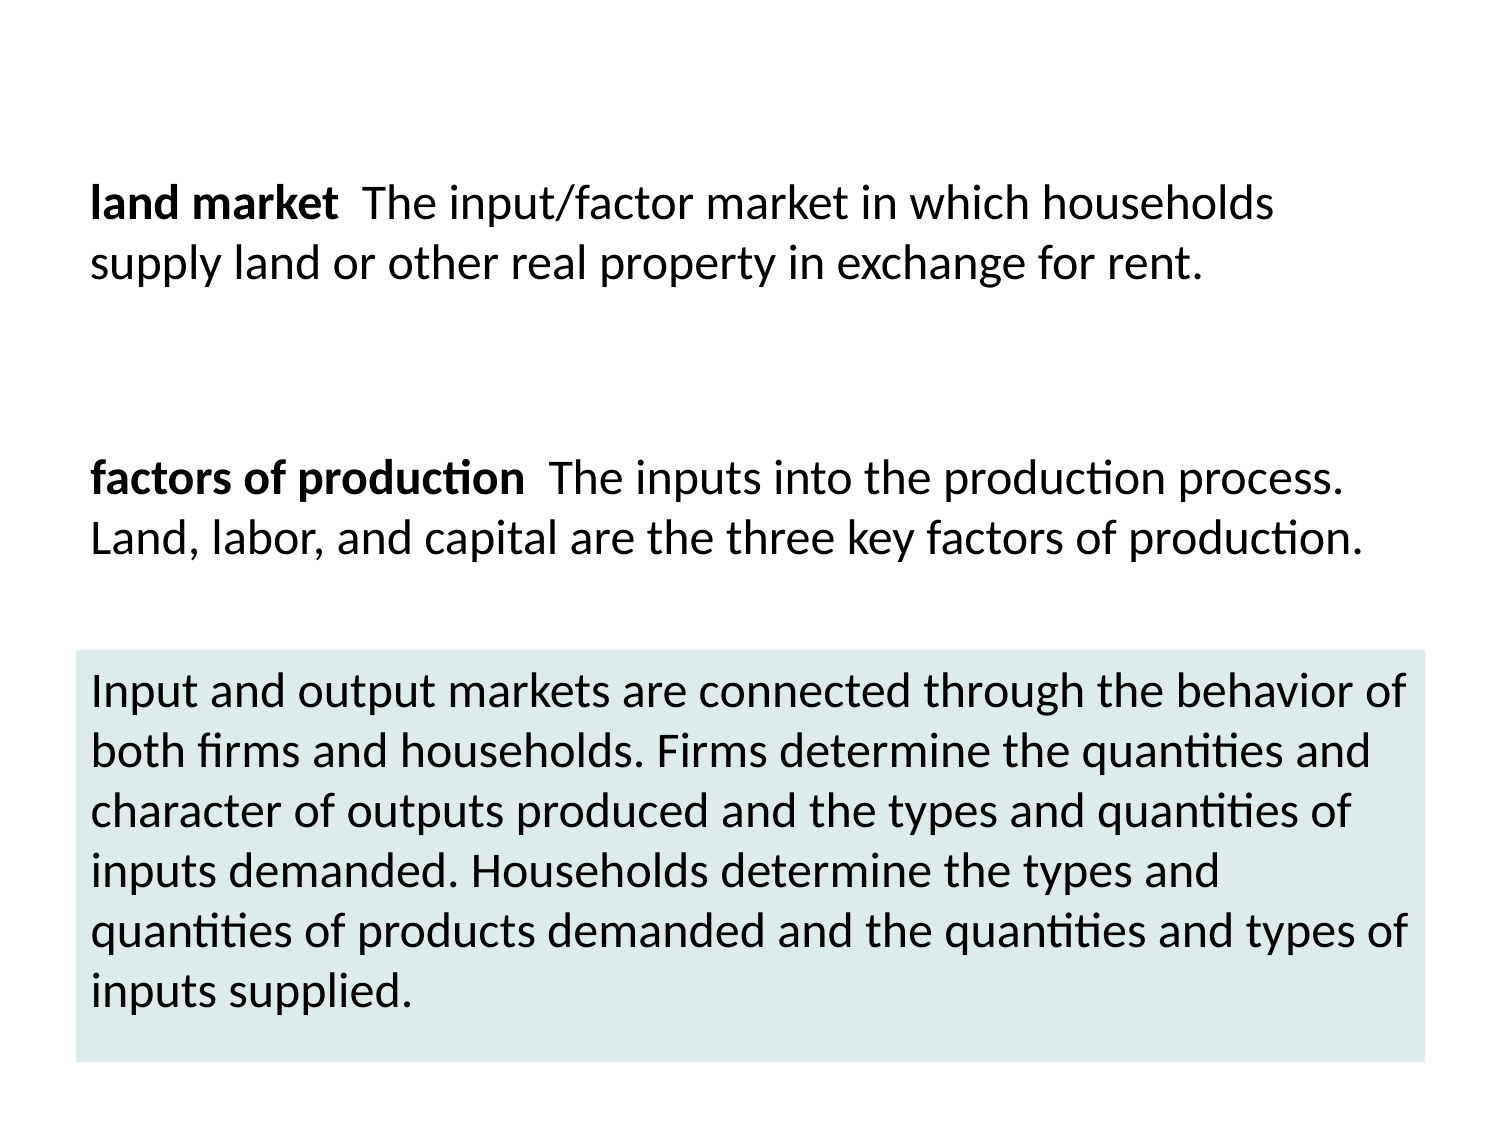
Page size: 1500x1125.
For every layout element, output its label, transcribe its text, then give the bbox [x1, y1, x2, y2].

text_box Input and output markets are connected through the behavior of both firms and households. Firms determine the quantities and character of outputs produced and the types and quantities of inputs demanded. Households determine the types and quantities of products demanded and the quantities and types of inputs supplied. [75, 650, 1425, 1063]
text_box land market The input/factor market in which households supply land or other real property in exchange for rent. [74, 162, 1425, 275]
text_box factors of production The inputs into the production process. Land, labor, and capital are the three key factors of production. [75, 437, 1425, 550]
